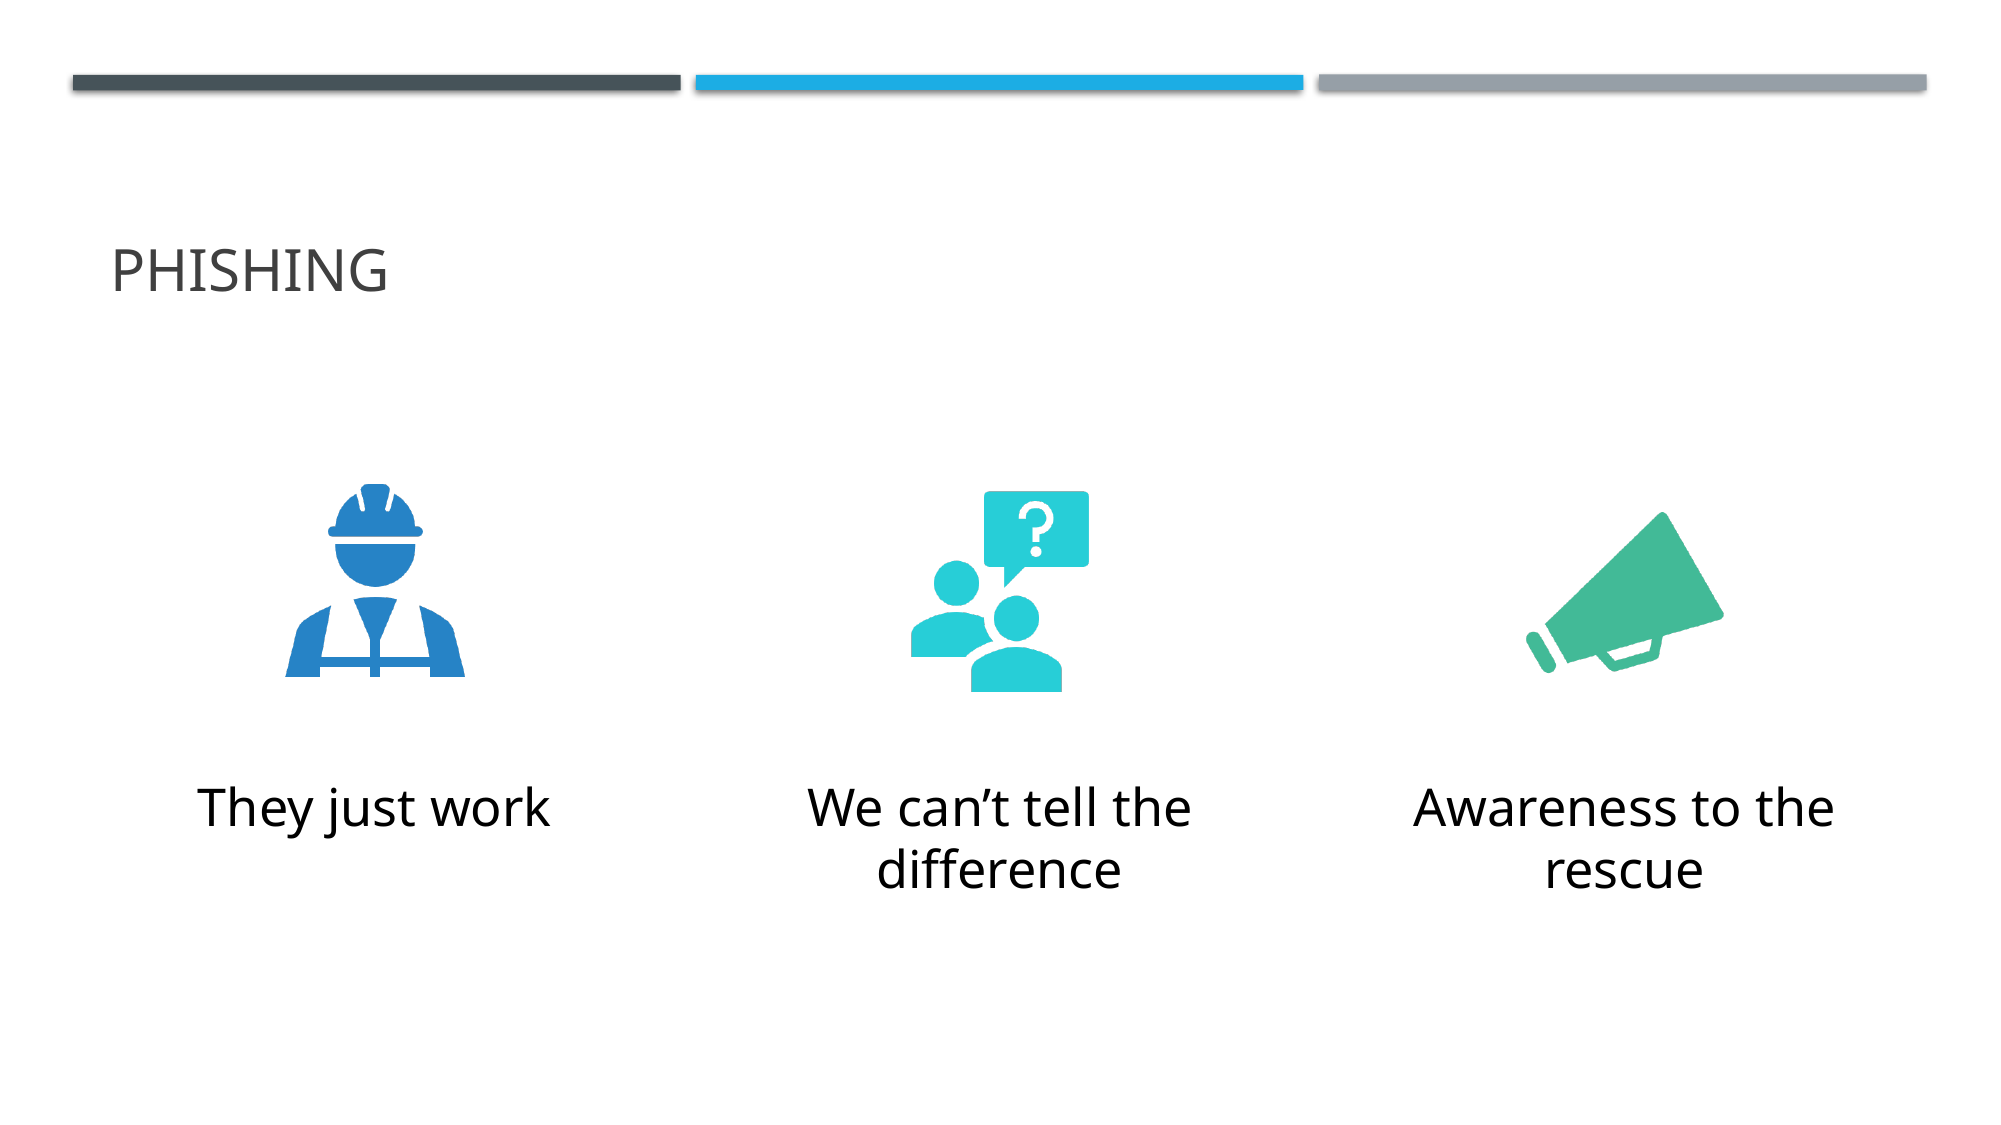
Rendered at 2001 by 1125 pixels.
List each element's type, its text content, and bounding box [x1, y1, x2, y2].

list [94, 383, 1906, 981]
title phishing [95, 115, 1905, 311]
